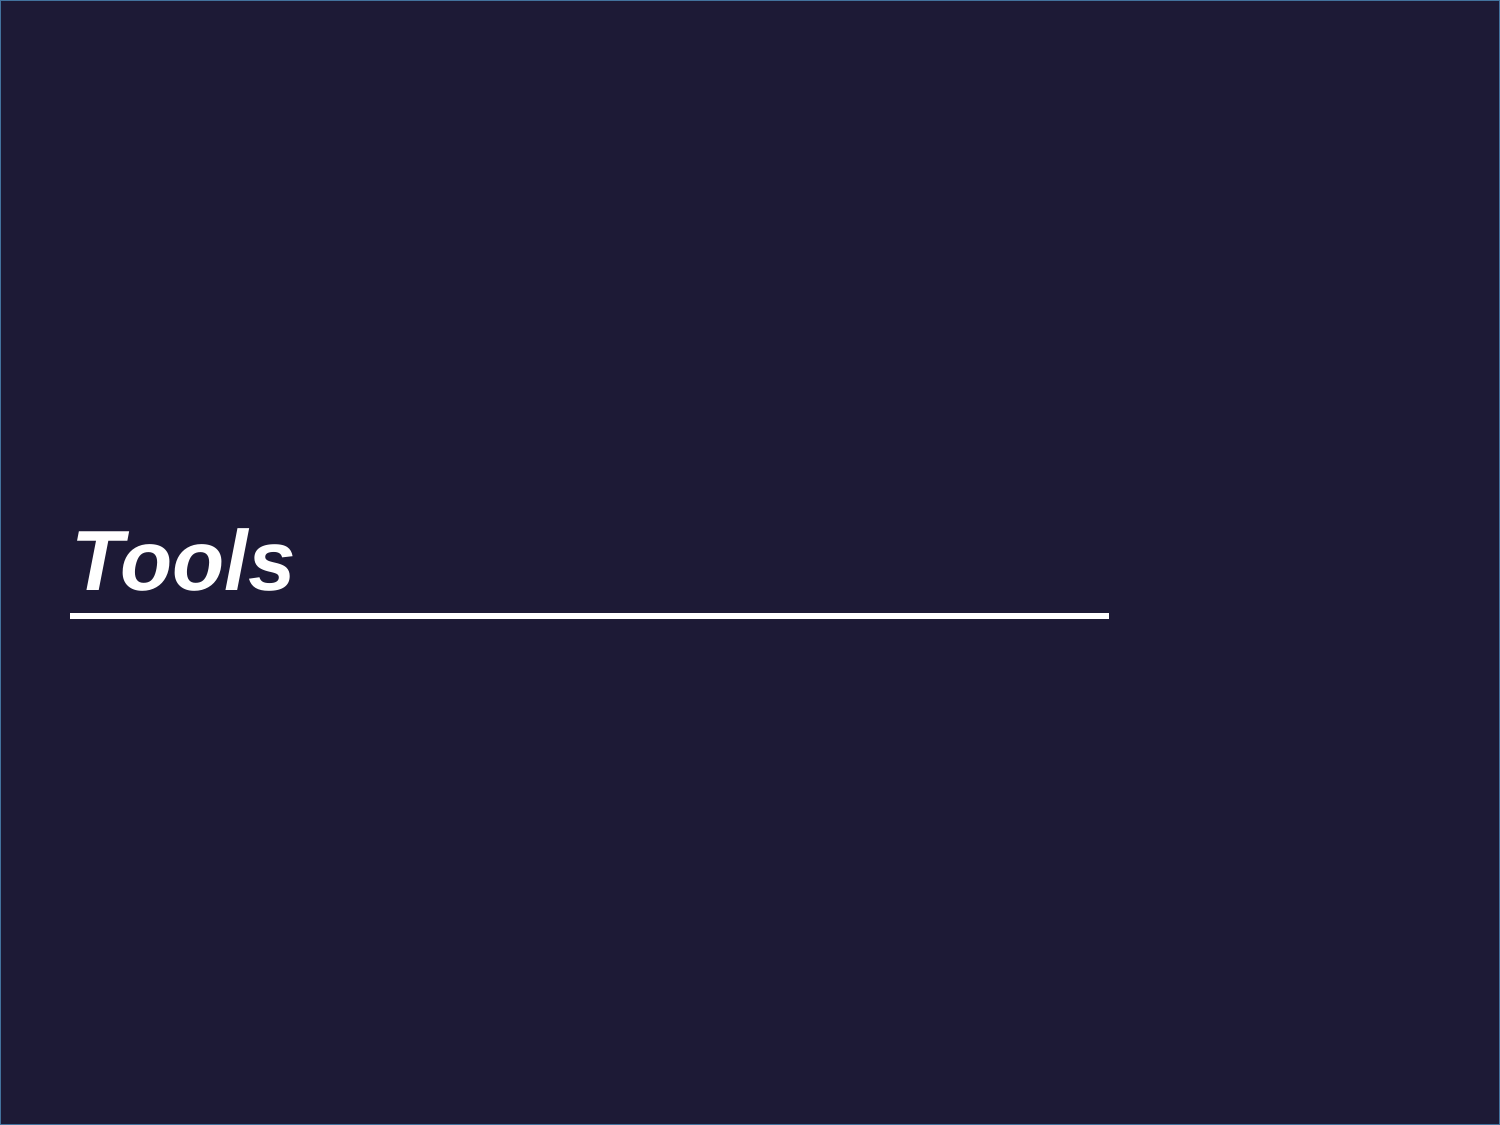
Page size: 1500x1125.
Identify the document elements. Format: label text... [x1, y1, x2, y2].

text_box Tools [64, 497, 1414, 615]
